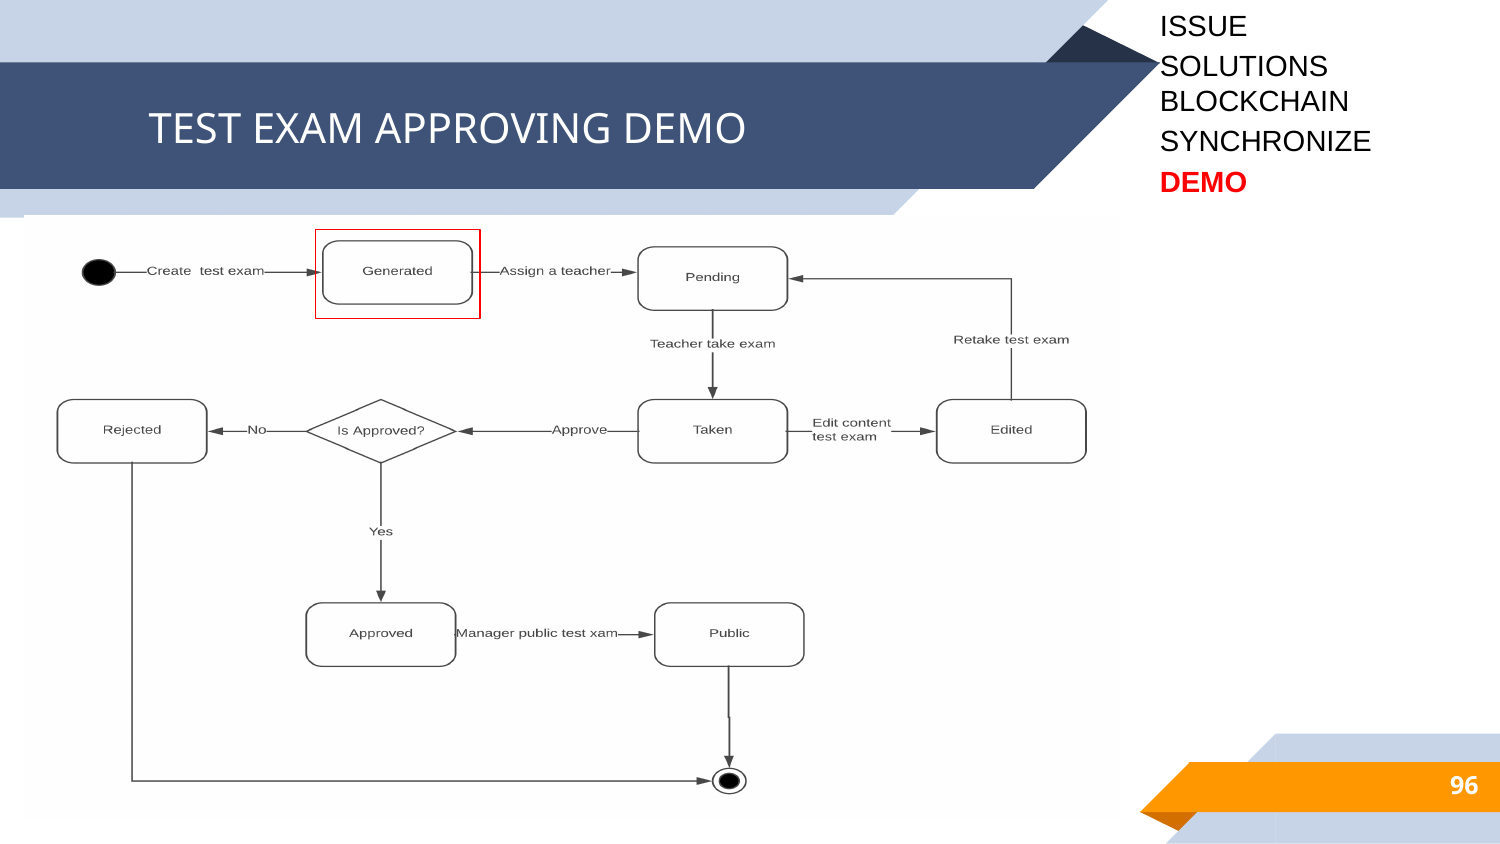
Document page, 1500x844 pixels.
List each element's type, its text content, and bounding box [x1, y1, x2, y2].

text_box ISSUE SOLUTIONS BLOCKCHAIN SYNCHRONIZE DEMO [1144, 0, 1500, 205]
picture [24, 214, 1119, 819]
slide_number 96 [1249, 760, 1494, 813]
title TEST EXAM APPROVING DEMO [133, 64, 997, 190]
